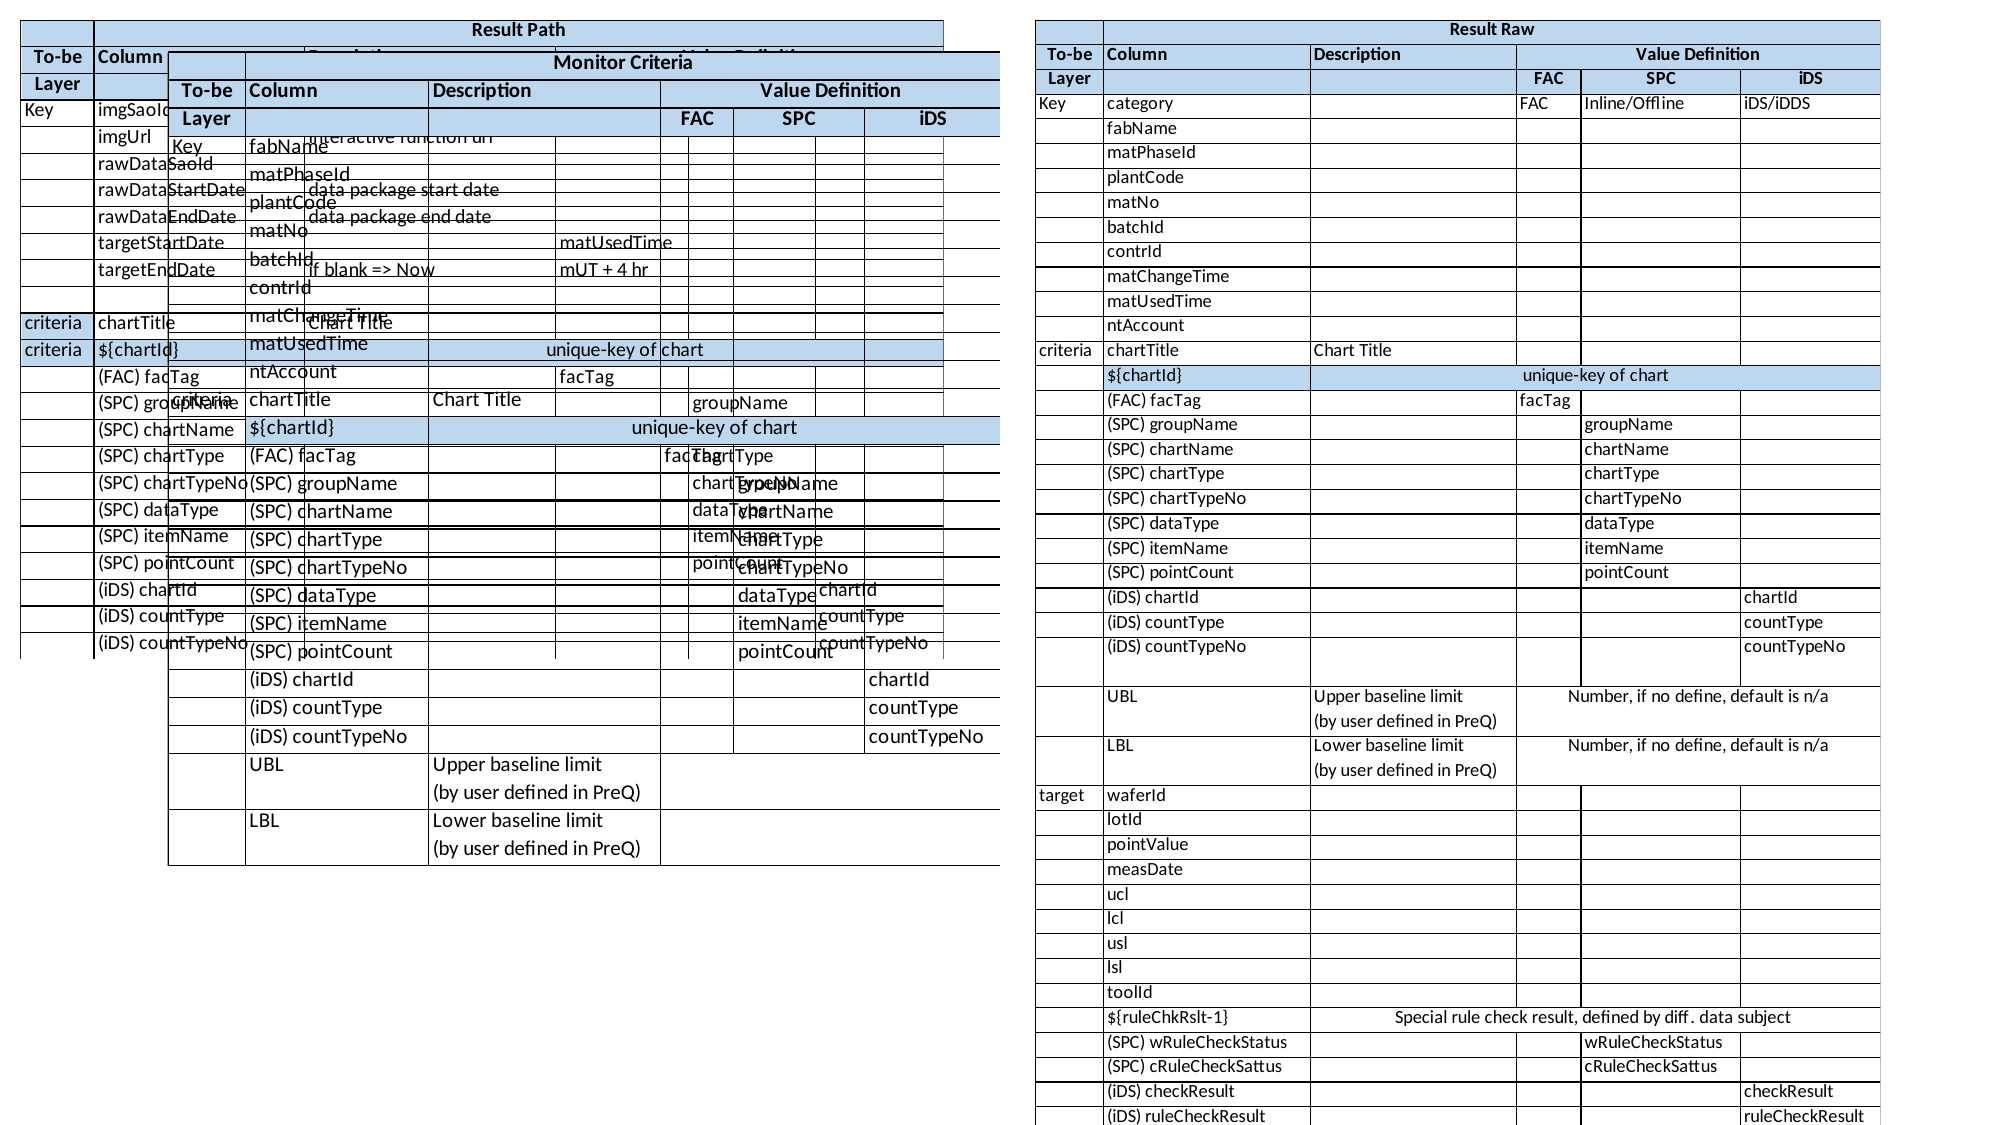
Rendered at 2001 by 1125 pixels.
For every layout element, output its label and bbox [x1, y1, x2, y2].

picture [20, 19, 1002, 867]
picture [1034, 19, 1882, 1125]
